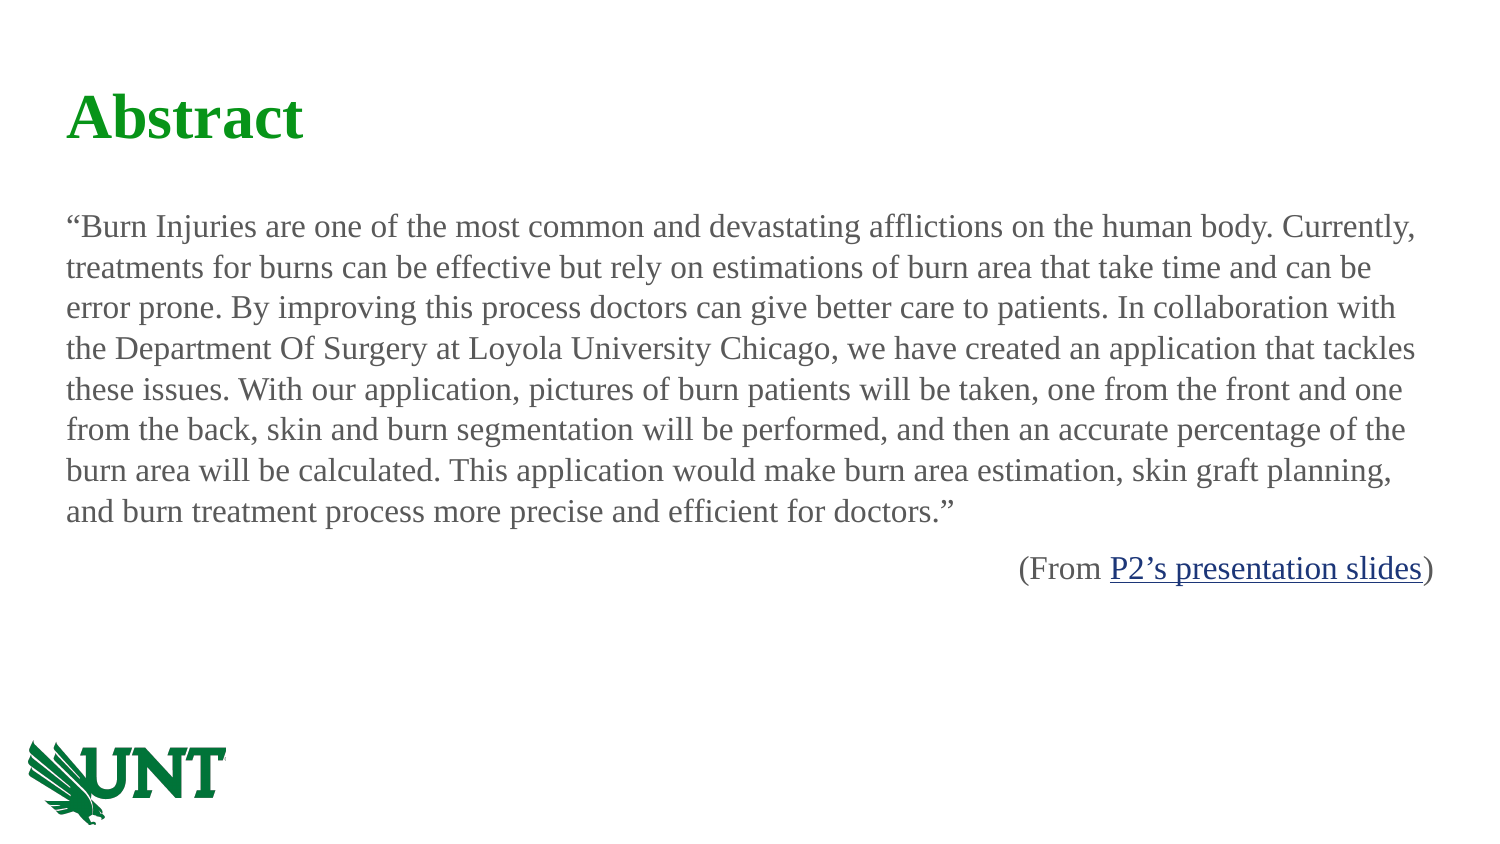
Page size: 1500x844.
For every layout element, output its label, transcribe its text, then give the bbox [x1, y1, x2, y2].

title Abstract [51, 72, 1449, 167]
list “Burn Injuries are one of the most common and devastating afflictions on the human body. Currently, treatments for burns can be effective but rely on estimations of burn area that take time and can be error prone. By improving this process doctors can give better care to patients. In collaboration with the Department Of Surgery at Loyola University Chicago, we have created an application that tackles these issues. With our application, pictures of burn patients will be taken, one from the front and one from the back, skin and burn segmentation will be performed, and then an accurate percentage of the burn area will be calculated. This application would make burn area estimation, skin graft planning, and burn treatment process more precise and efficient for doctors.” (From P2’s presentation slides) [51, 189, 1449, 750]
picture [28, 739, 226, 825]
